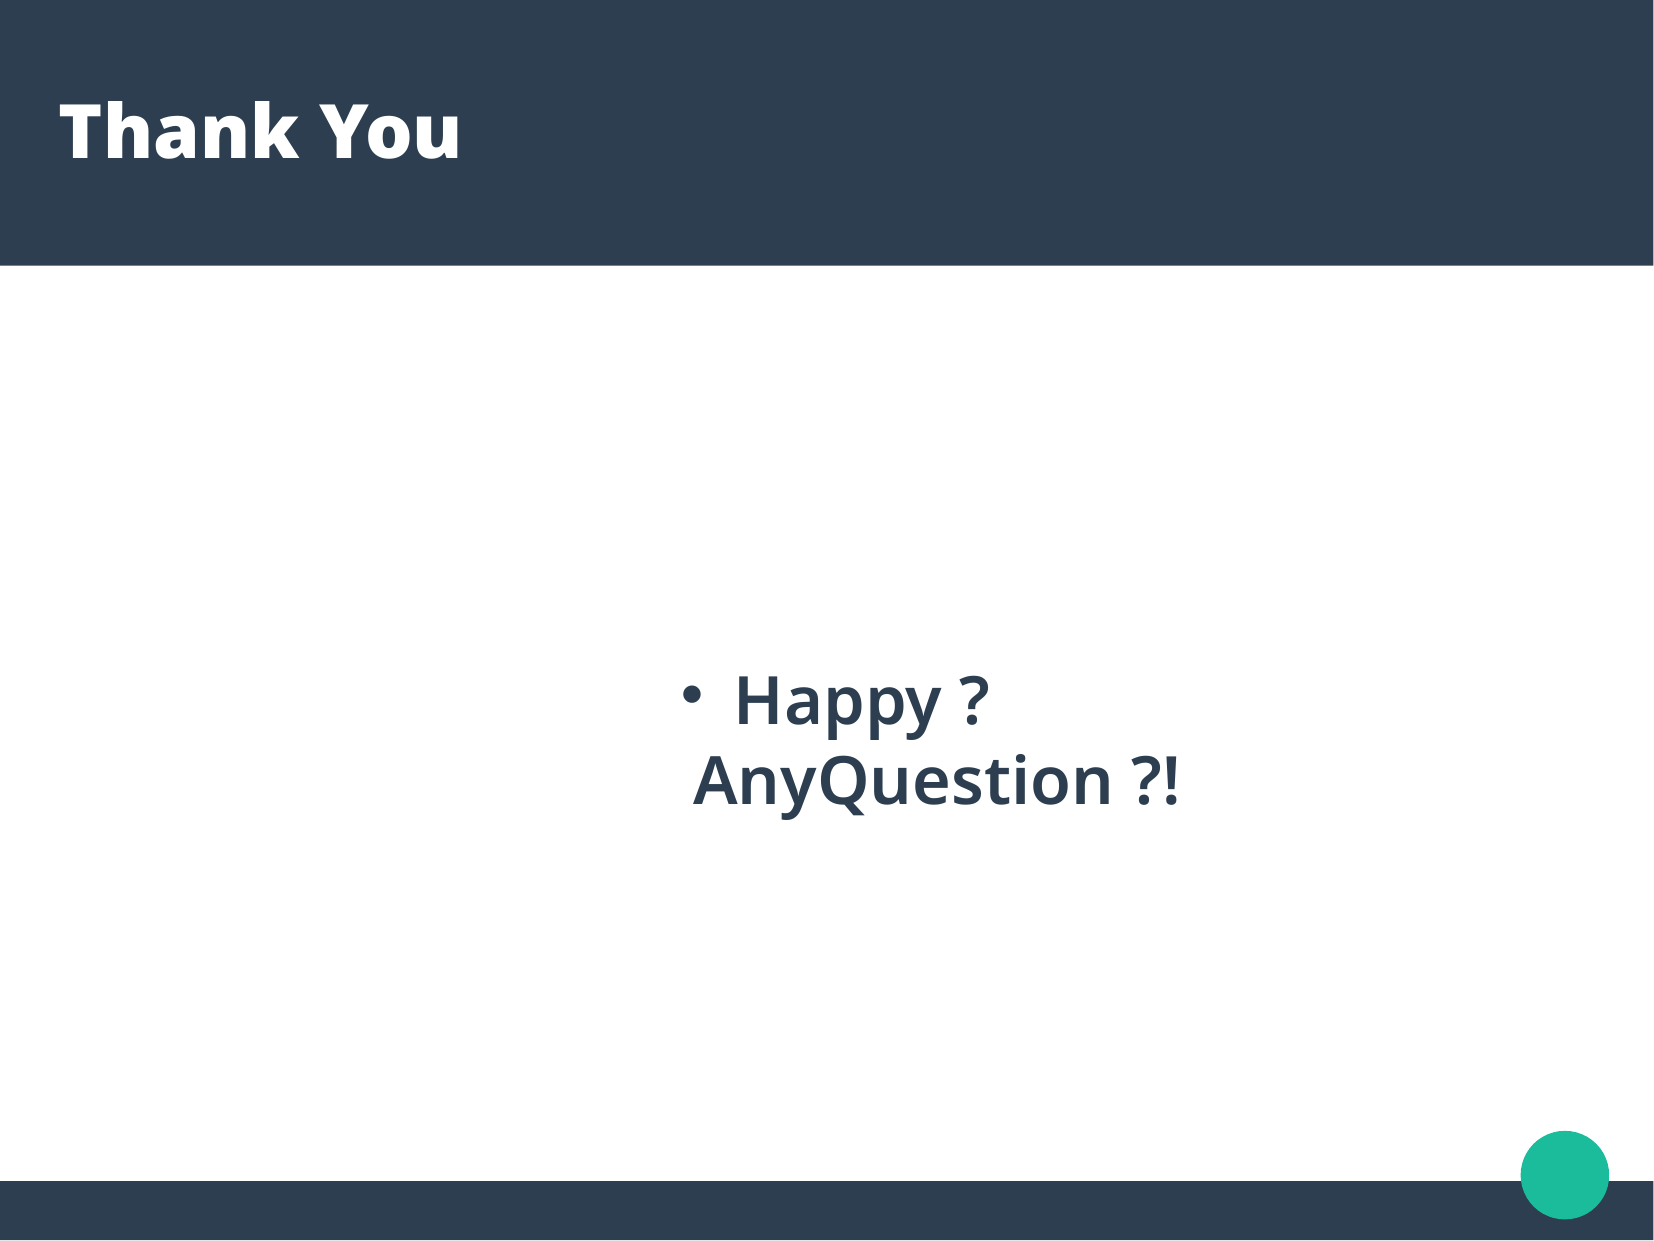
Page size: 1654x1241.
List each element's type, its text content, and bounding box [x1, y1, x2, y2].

text_box Thank You [58, 49, 1595, 207]
text_box Happy ? AnyQuestion ?! [58, 324, 1595, 1152]
